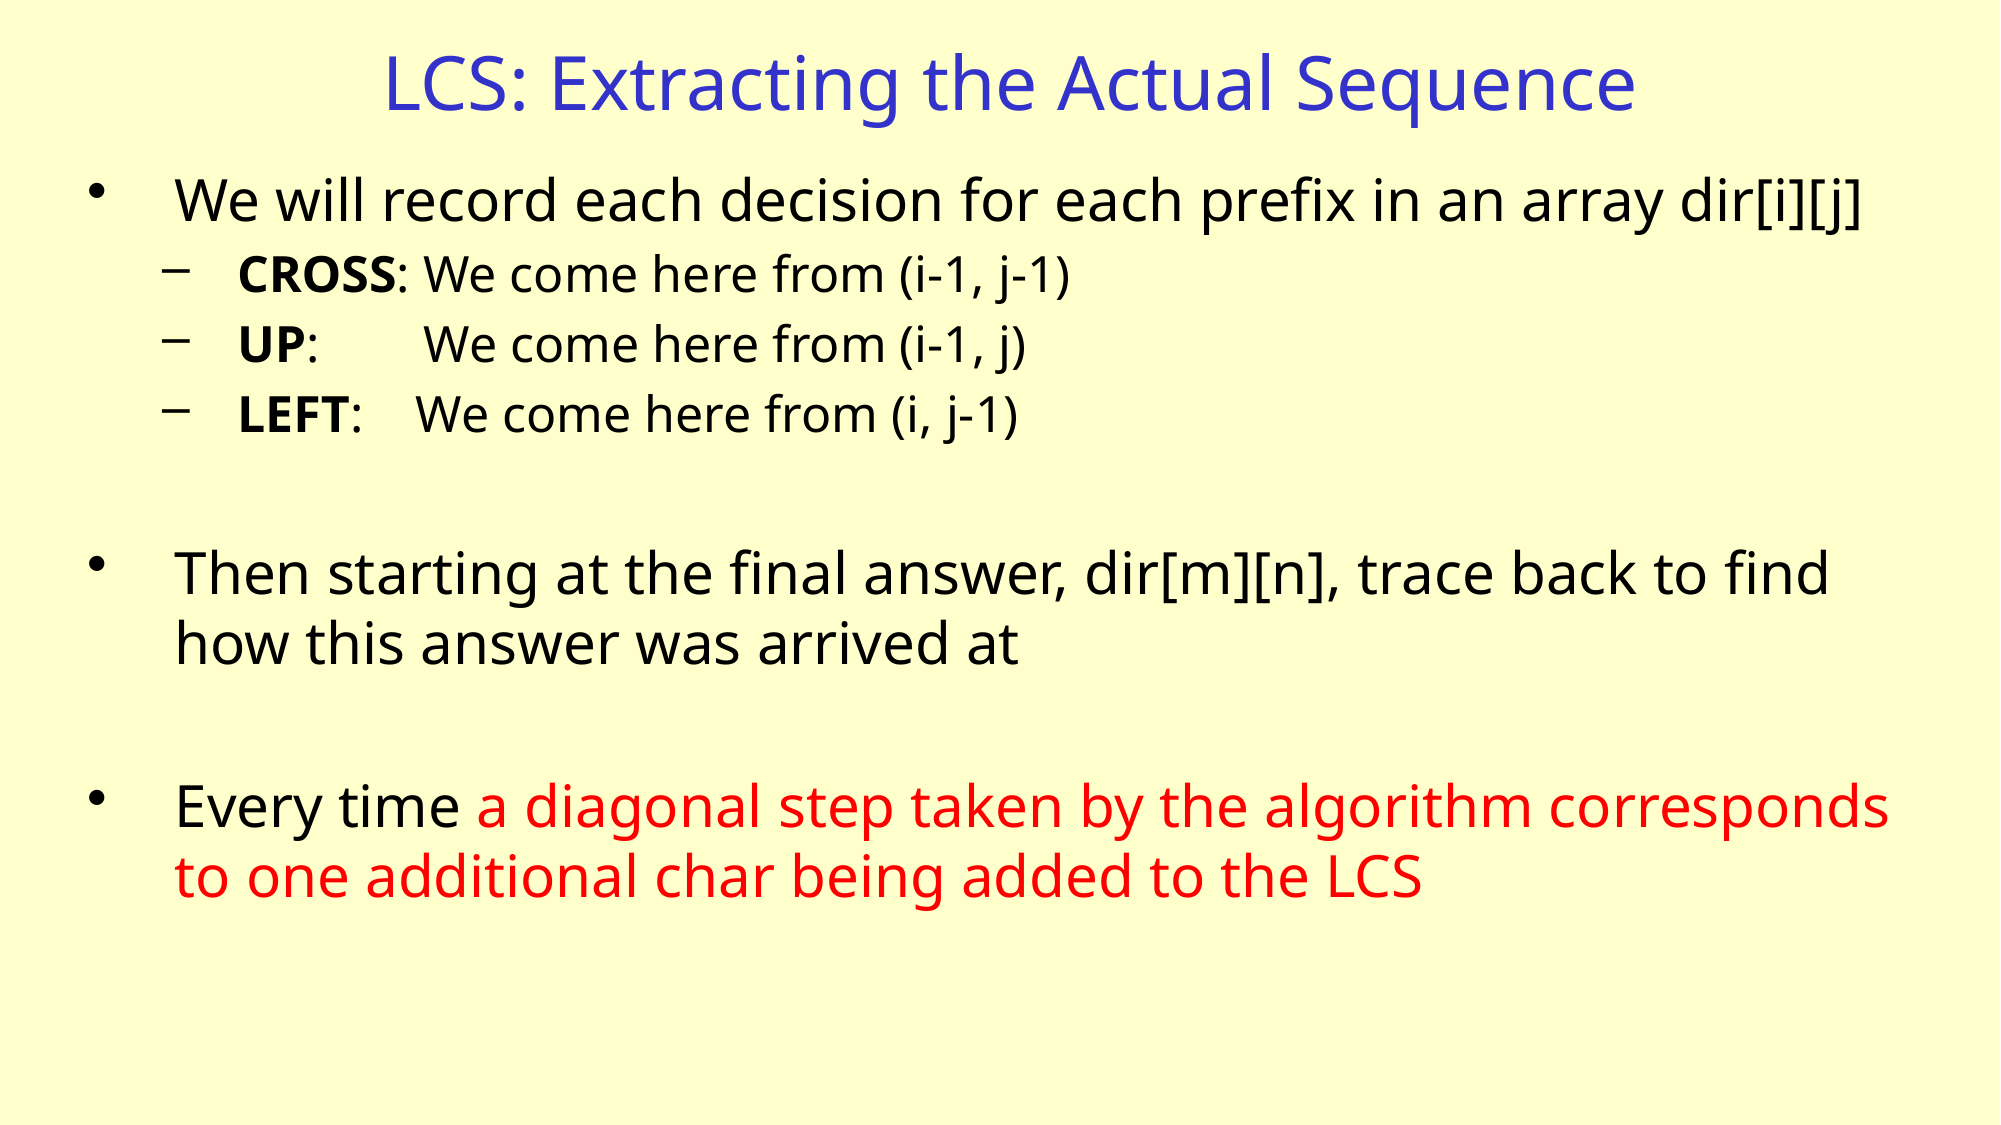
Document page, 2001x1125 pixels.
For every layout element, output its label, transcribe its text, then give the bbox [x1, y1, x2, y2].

list We will record each decision for each prefix in an array dir[i][j] CROSS: We come here from (i-1, j-1) UP: We come here from (i-1, j) LEFT: We come here from (i, j-1) Then starting at the final answer, dir[m][n], trace back to find how this answer was arrived at Every time a diagonal step taken by the algorithm corresponds to one additional char being added to the LCS [72, 155, 1959, 1087]
title LCS: Extracting the Actual Sequence [295, 23, 1727, 138]
